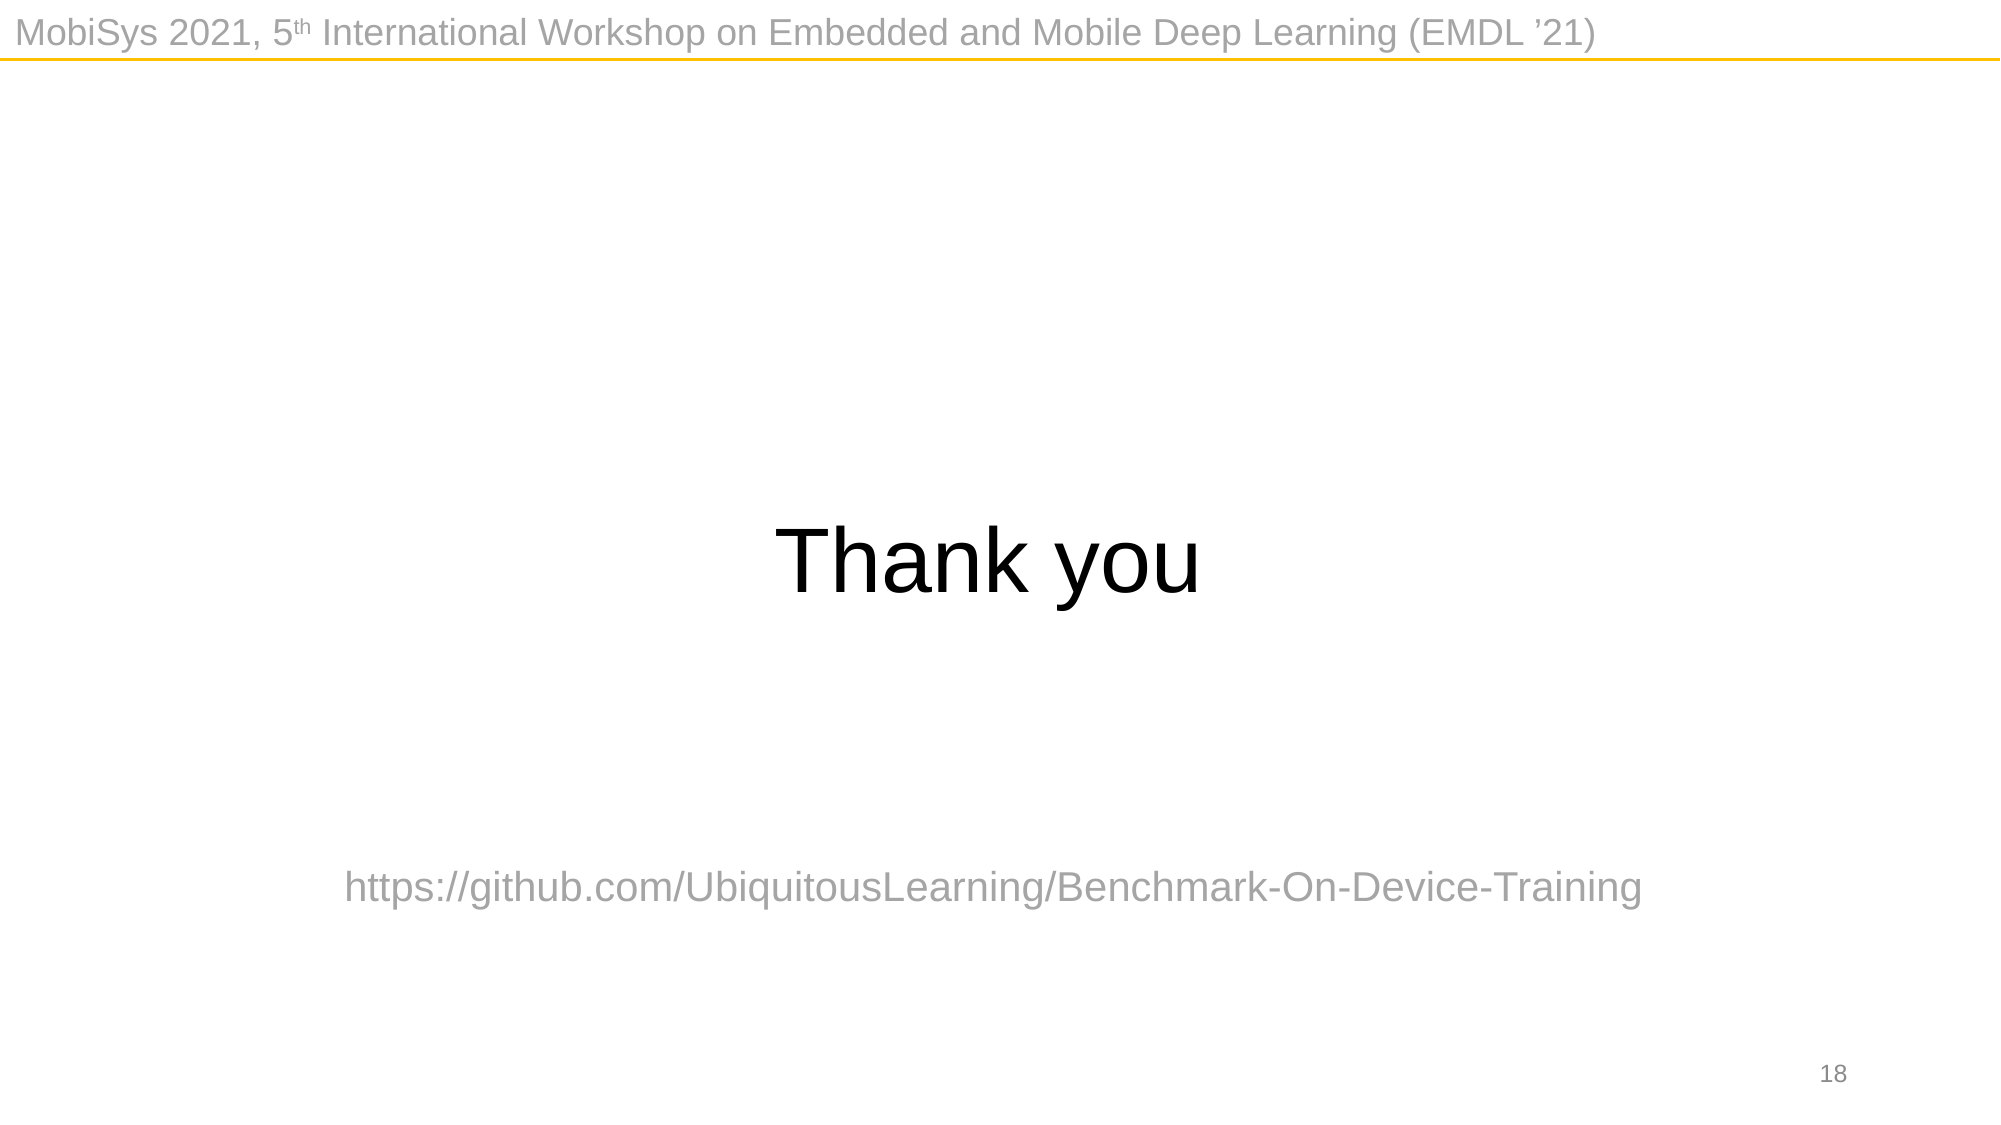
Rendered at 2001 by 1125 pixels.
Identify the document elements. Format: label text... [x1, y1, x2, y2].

text_box https://github.com/UbiquitousLearning/Benchmark-On-Device-Training [329, 852, 1671, 918]
title Thank you [759, 453, 1258, 672]
slide_number 18 [1412, 1042, 1863, 1103]
text_box MobiSys 2021, 5th International Workshop on Embedded and Mobile Deep Learning (EMDL ’21) [0, 0, 1750, 58]
